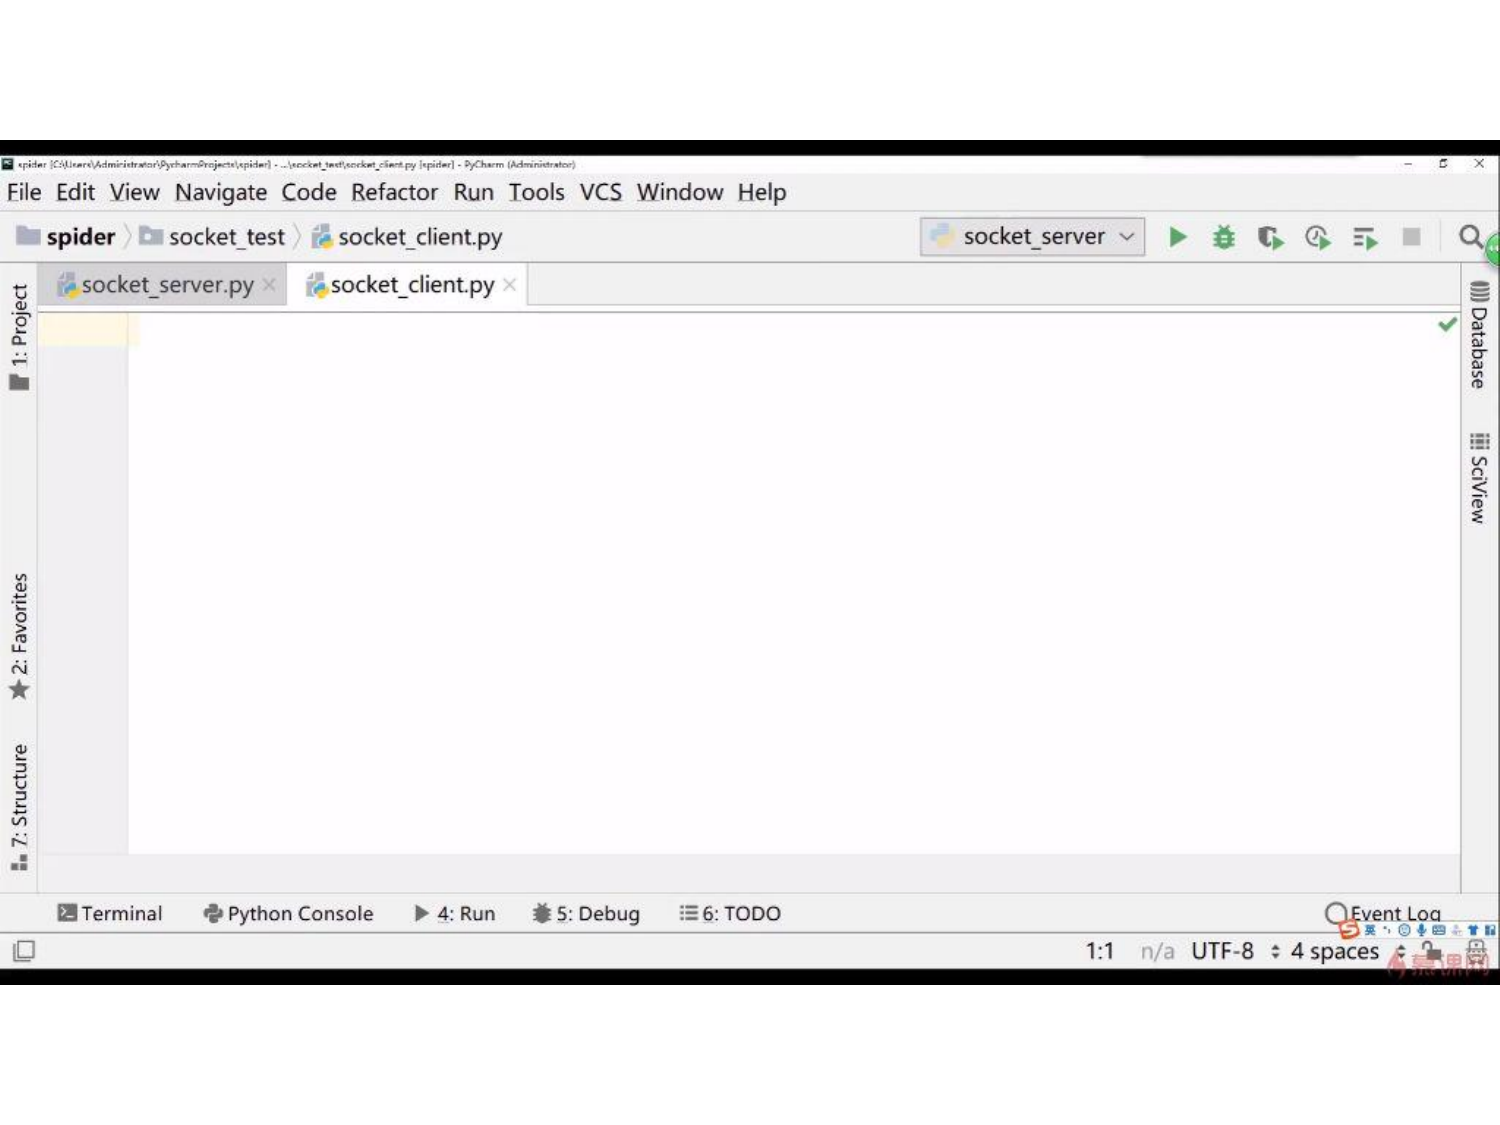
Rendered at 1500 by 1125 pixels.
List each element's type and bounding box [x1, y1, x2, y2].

picture [0, 140, 1500, 985]
